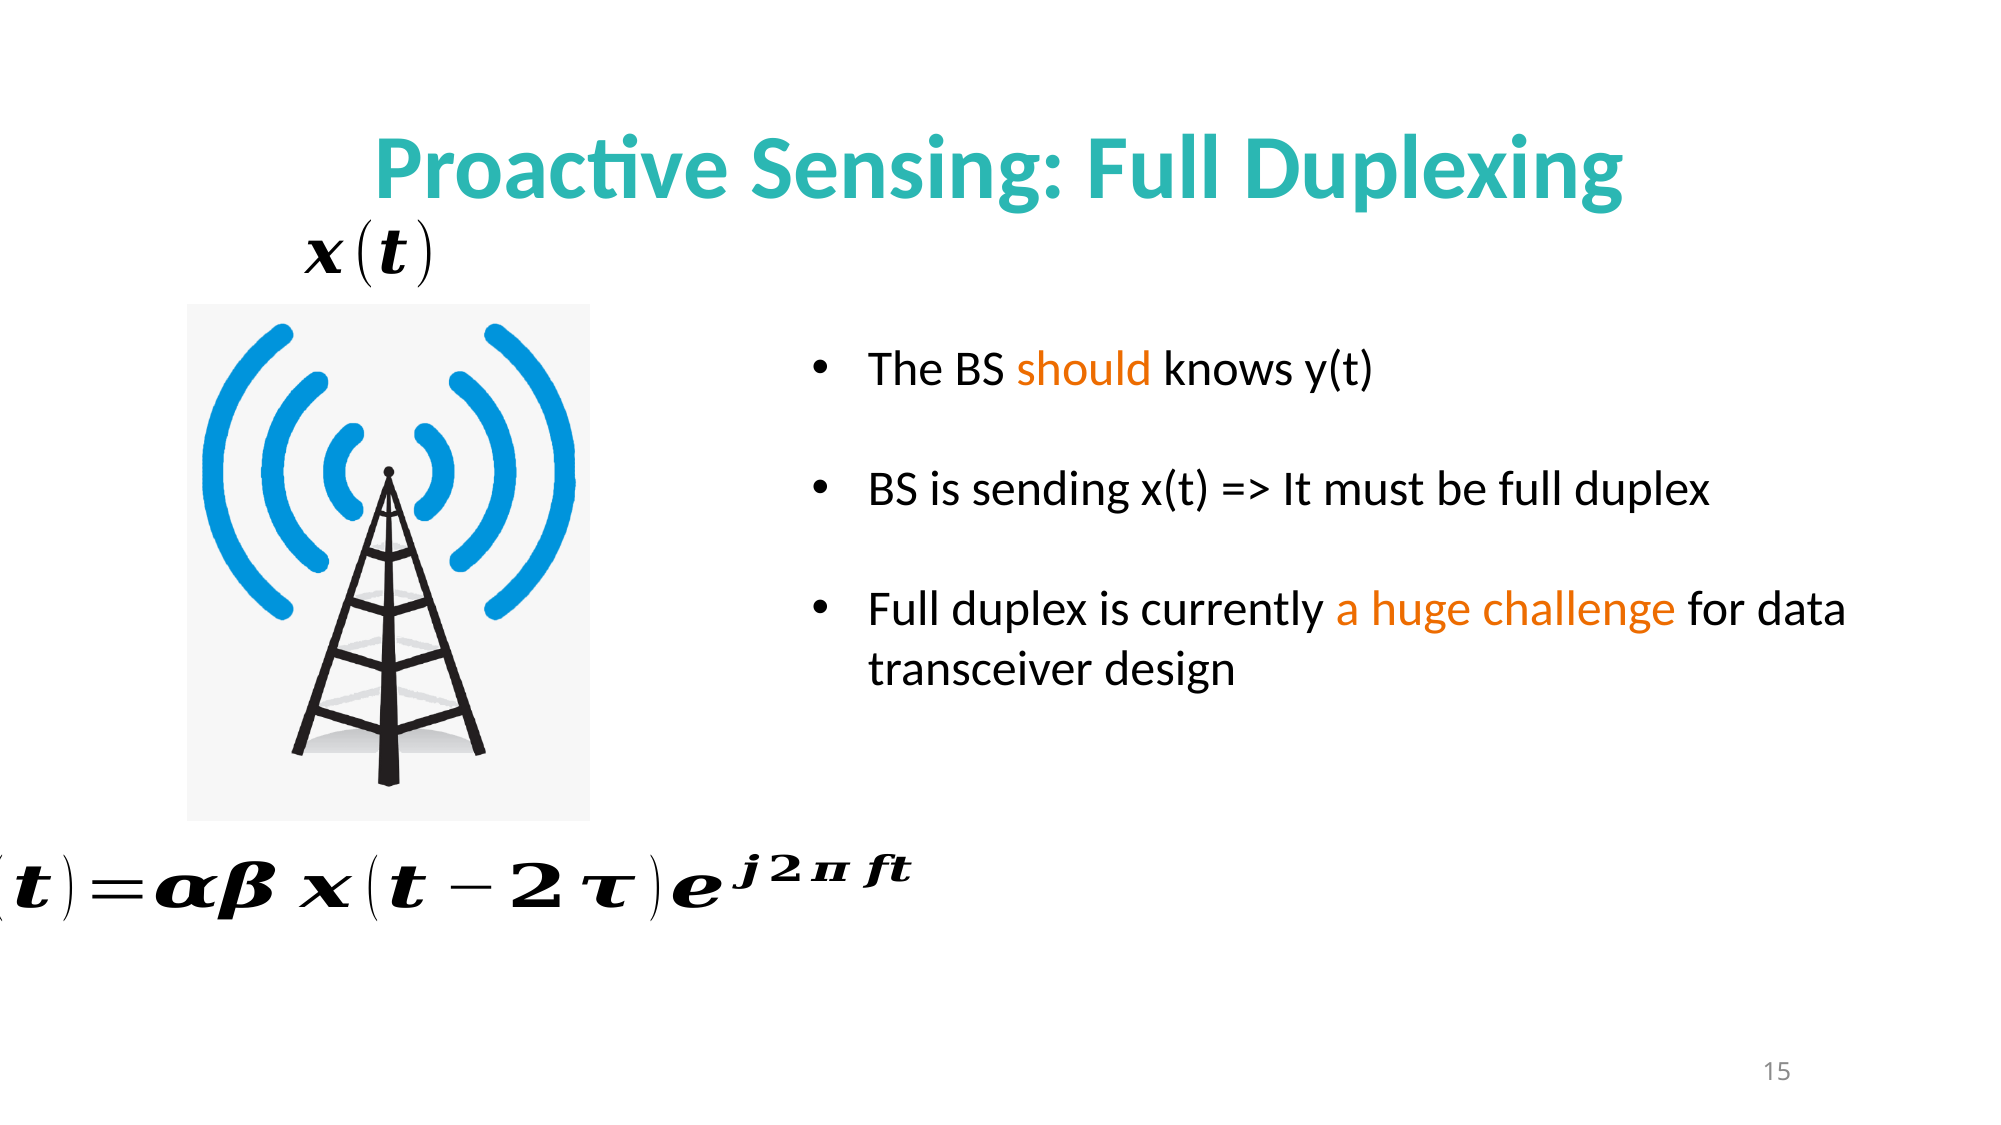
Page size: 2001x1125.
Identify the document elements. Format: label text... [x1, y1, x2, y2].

text_box The BS should knows y(t) BS is sending x(t) => It must be full duplex Full duplex is currently a huge challenge for data transceiver design [796, 328, 1863, 704]
title Proactive Sensing: Full Duplexing [137, 59, 1863, 278]
picture [187, 304, 590, 821]
slide_number 15 [1356, 1042, 1807, 1103]
